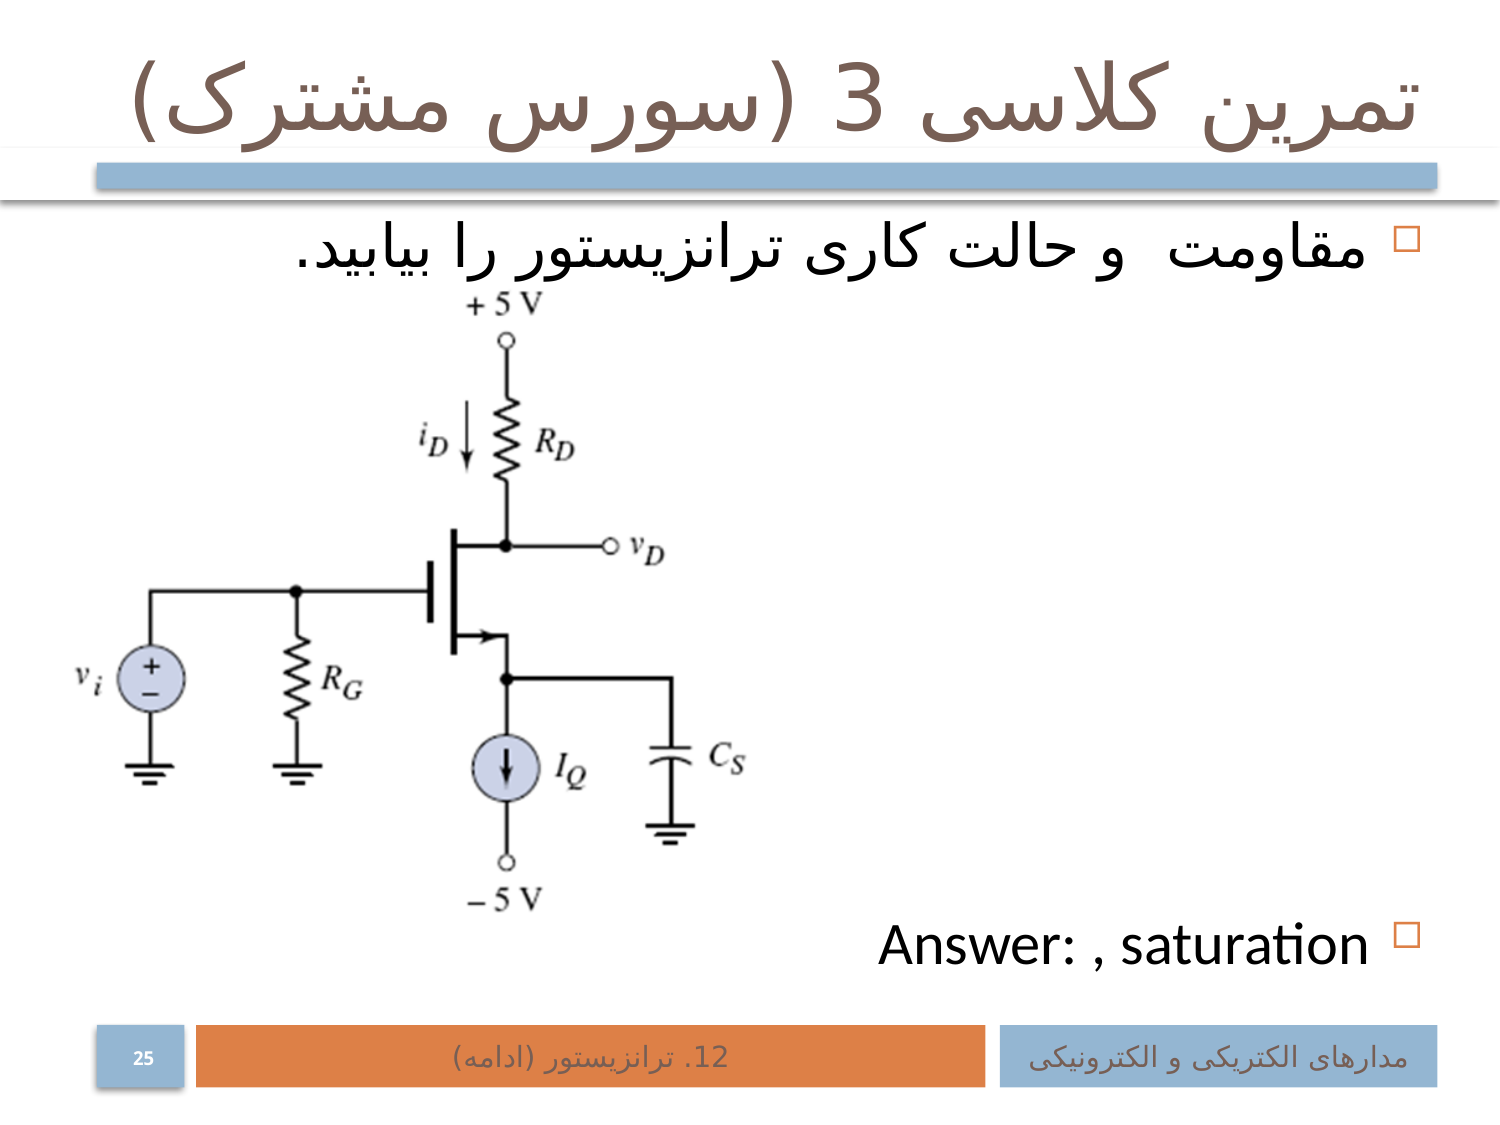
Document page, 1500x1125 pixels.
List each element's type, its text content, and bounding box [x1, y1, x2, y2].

picture [66, 248, 788, 926]
slide_number مدارهای الکتریکی و الکترونیکی [999, 1025, 1438, 1088]
title تمرین کلاسی 3 (سورس مشترک) [100, 37, 1438, 150]
slide_number 25 [99, 1038, 188, 1079]
footer 12. ترانزیستور (ادامه) [196, 1025, 986, 1088]
